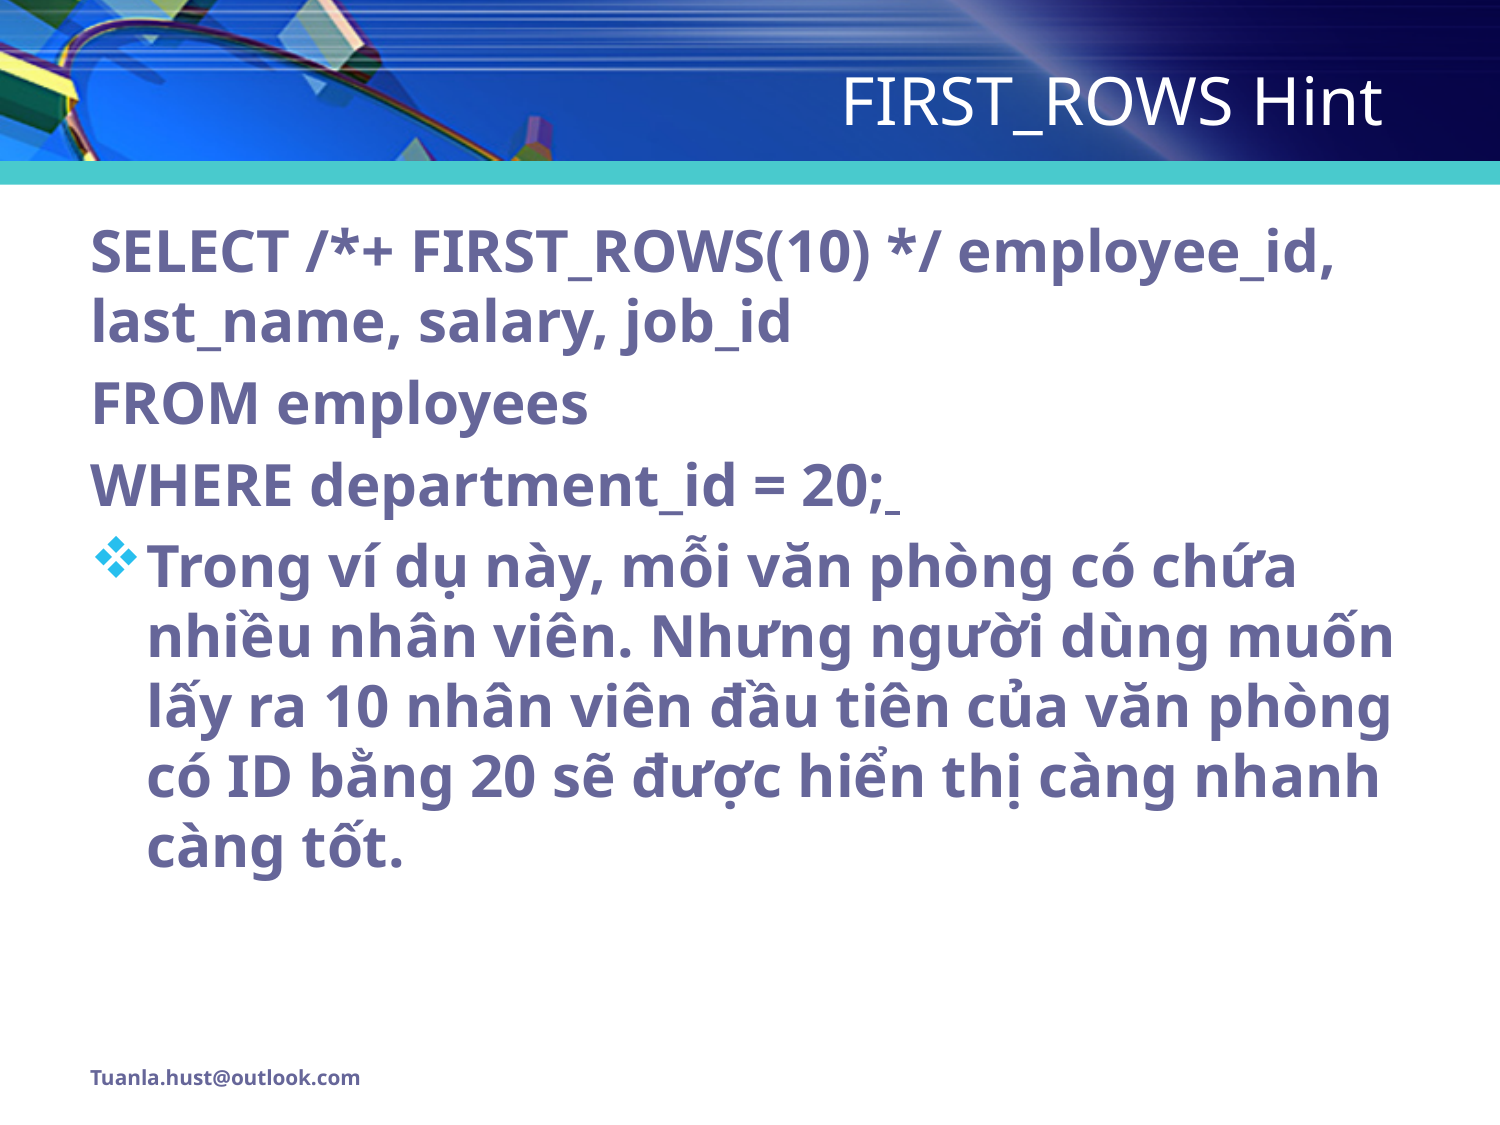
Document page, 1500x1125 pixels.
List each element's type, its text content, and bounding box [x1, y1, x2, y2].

list SELECT /*+ FIRST_ROWS(10) */ employee_id, last_name, salary, job_id FROM employees WHERE department_id = 20; Trong ví dụ này, mỗi văn phòng có chứa nhiều nhân viên. Nhưng người dùng muốn lấy ra 10 nhân viên đầu tiên của văn phòng có ID bằng 20 sẽ được hiển thị càng nhanh càng tốt. [75, 207, 1425, 1068]
slide_number Tuanla.hust@outlook.com [75, 1057, 425, 1111]
picture [0, 0, 1500, 161]
title FIRST_ROWS Hint [103, 52, 1400, 145]
